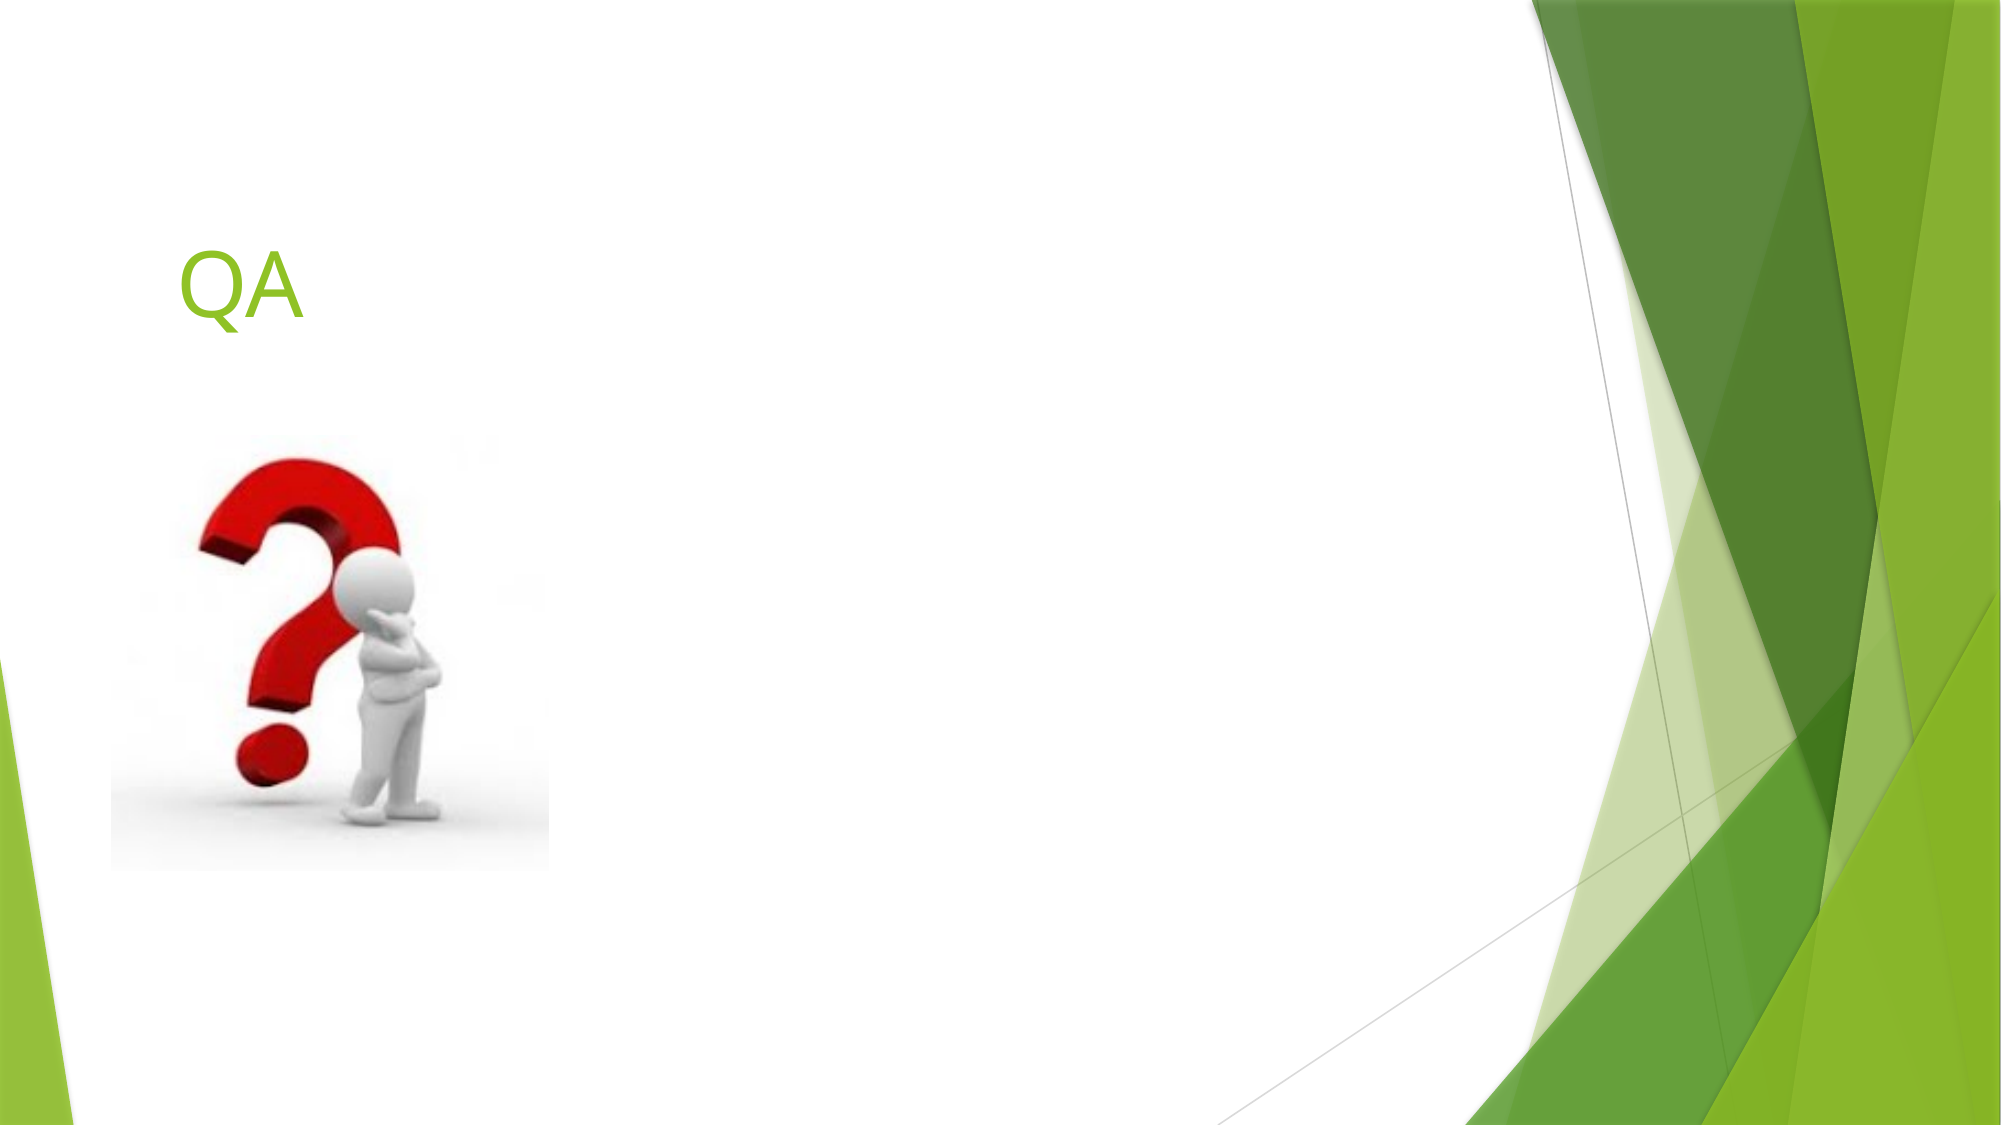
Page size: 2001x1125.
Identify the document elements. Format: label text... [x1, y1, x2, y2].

title QA [161, 218, 1572, 436]
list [110, 434, 550, 871]
